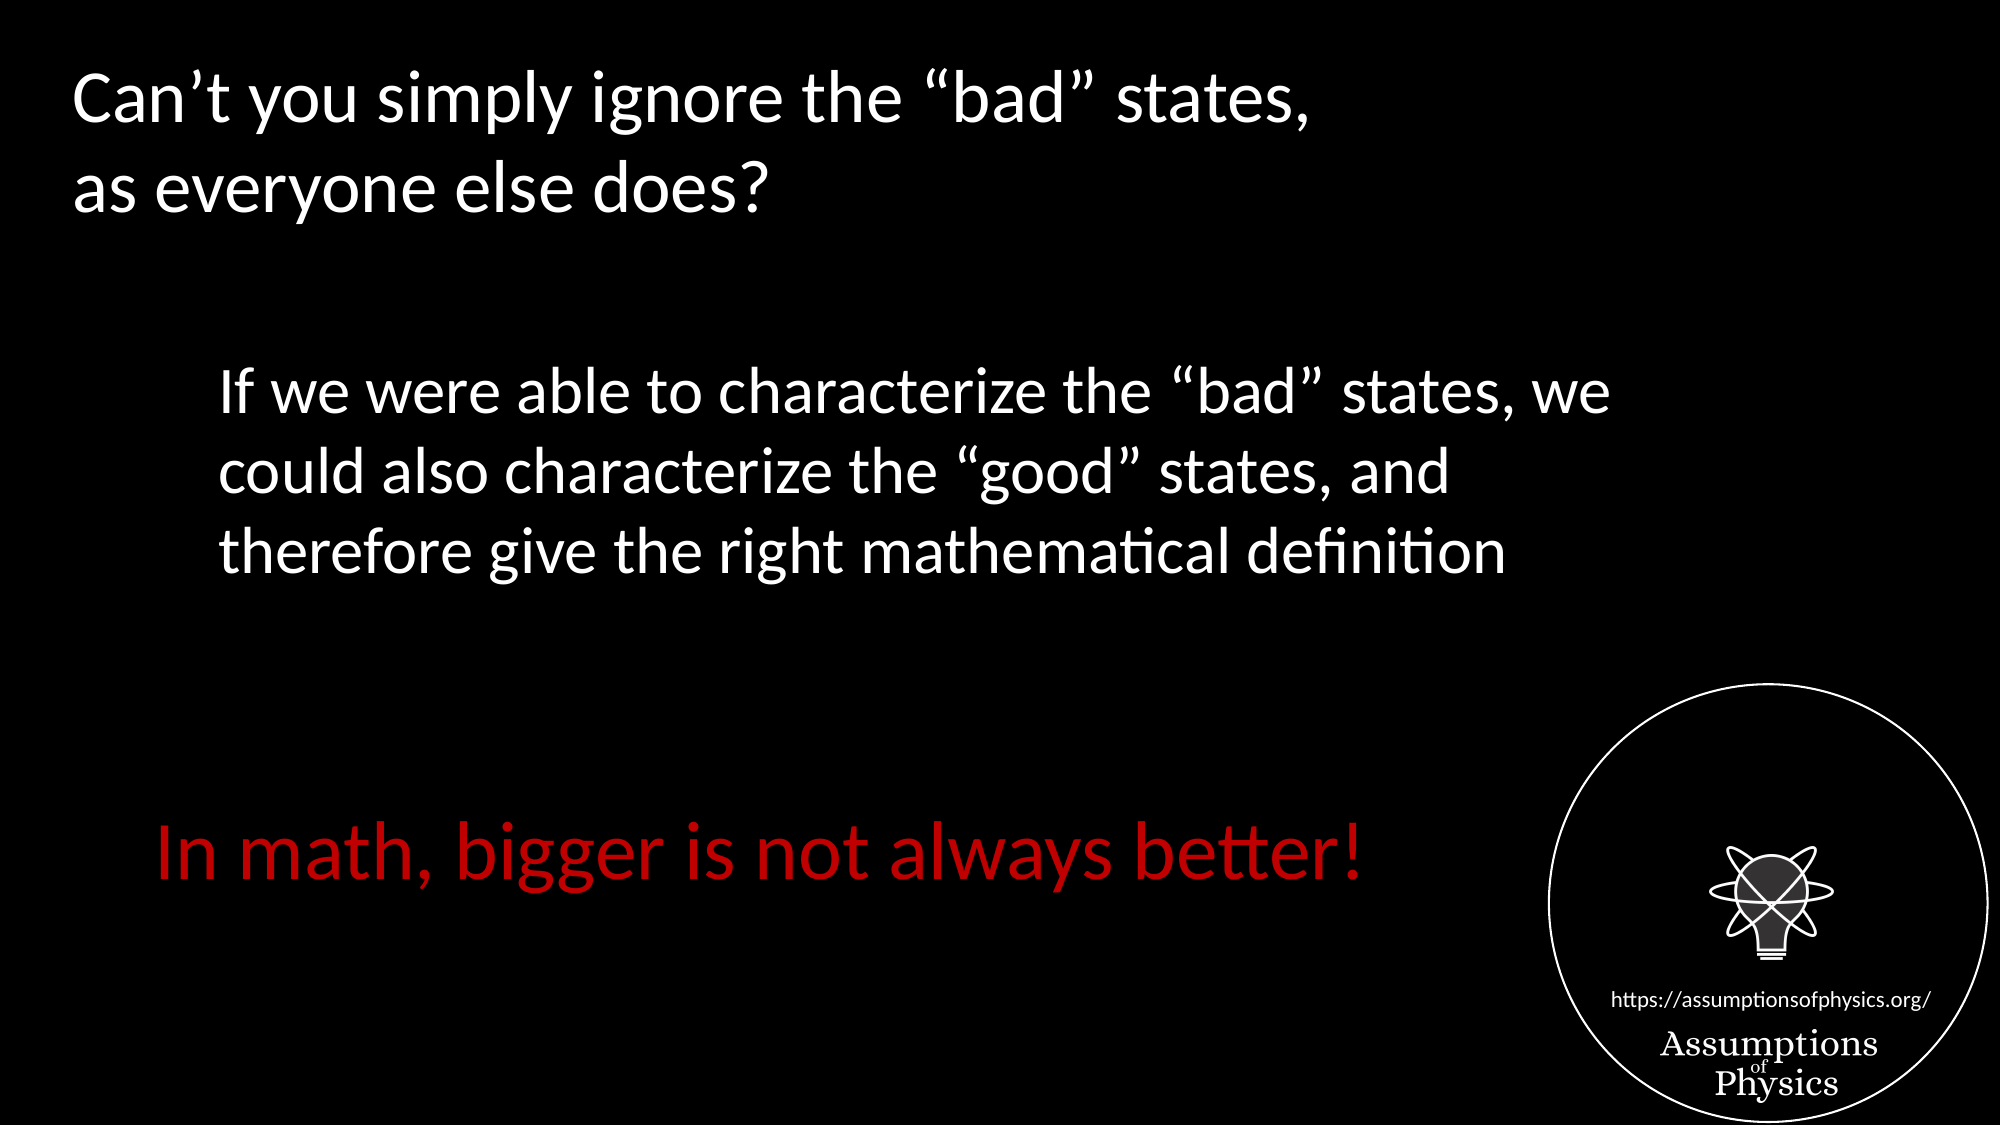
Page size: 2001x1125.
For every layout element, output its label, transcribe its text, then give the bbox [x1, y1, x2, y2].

text_box If we were able to characterize the “bad” states, we could also characterize the “good” states, and therefore give the right mathematical definition [203, 339, 1663, 594]
picture [1660, 1029, 1877, 1103]
picture [1709, 846, 1834, 960]
text_box In math, bigger is not always better! [139, 788, 1384, 904]
text_box Can’t you simply ignore the “bad” states, as everyone else does? [57, 40, 1329, 236]
